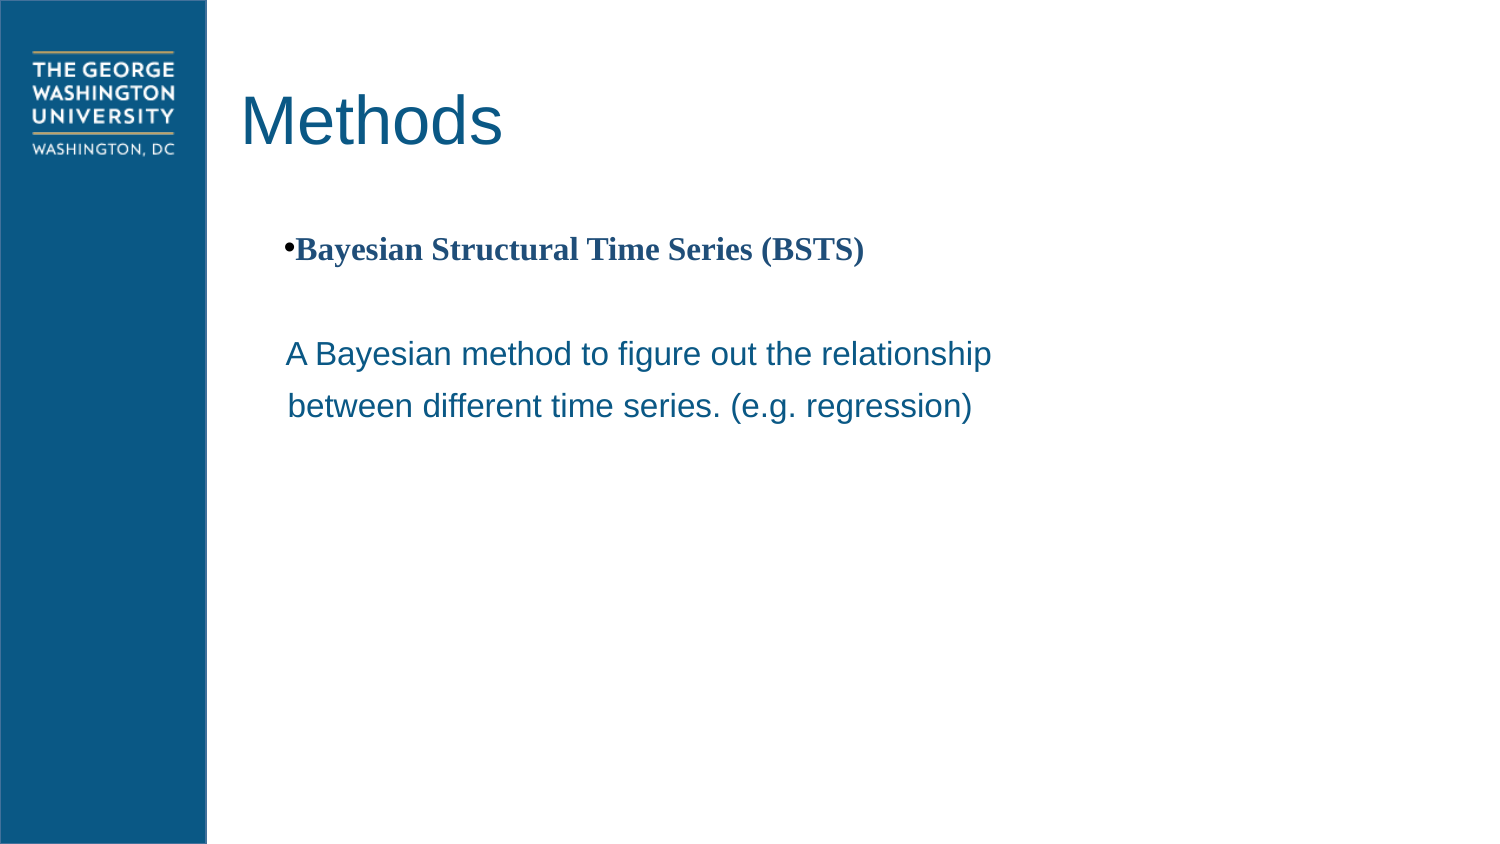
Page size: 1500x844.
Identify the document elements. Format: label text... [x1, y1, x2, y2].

title Methods [228, 40, 1500, 205]
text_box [0, 0, 207, 844]
list Bayesian Structural Time Series (BSTS) A Bayesian method to figure out the relationship between different time series. (e.g. regression) [228, 220, 1008, 844]
